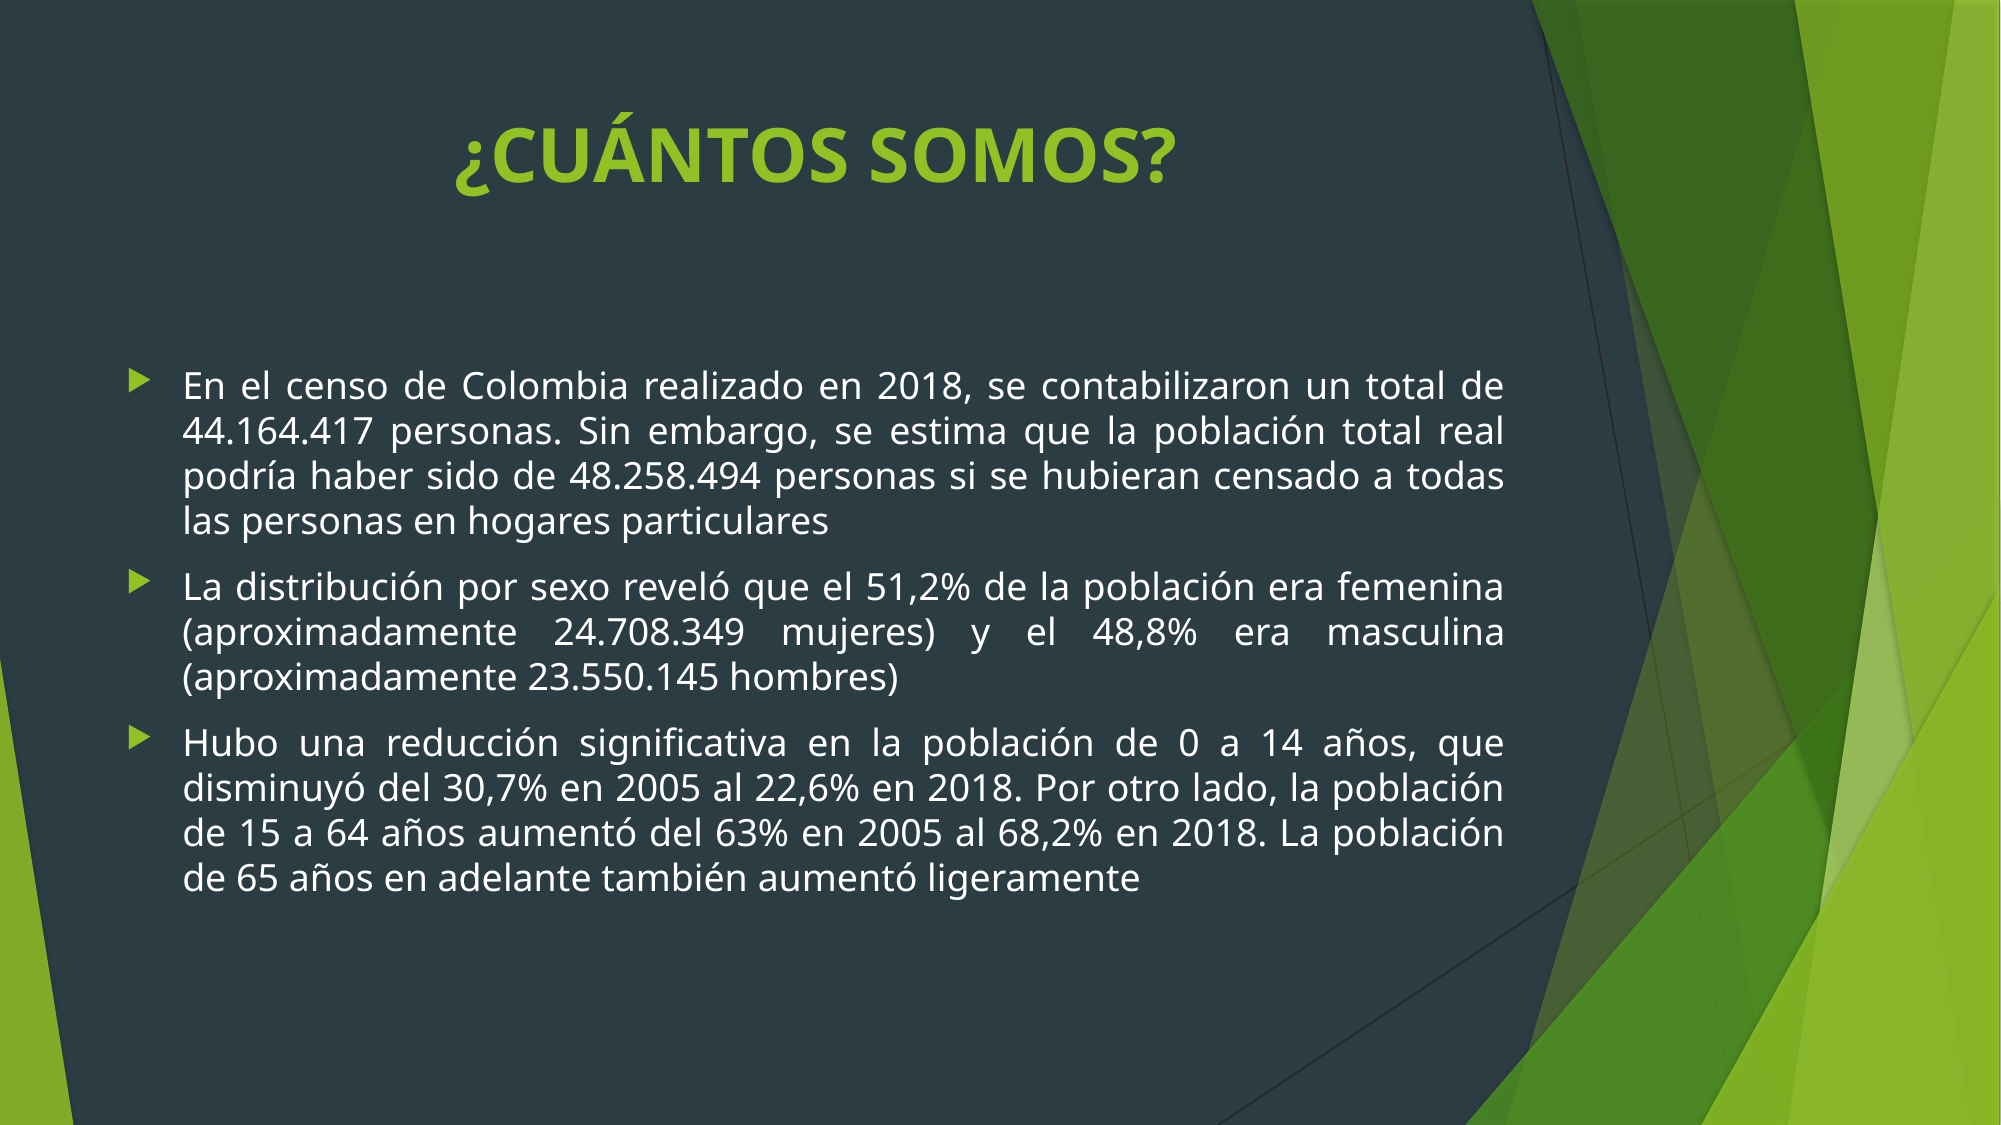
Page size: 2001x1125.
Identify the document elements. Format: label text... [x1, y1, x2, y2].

list En el censo de Colombia realizado en 2018, se contabilizaron un total de 44.164.417 personas. Sin embargo, se estima que la población total real podría haber sido de 48.258.494 personas si se hubieran censado a todas las personas en hogares particulares La distribución por sexo reveló que el 51,2% de la población era femenina (aproximadamente 24.708.349 mujeres) y el 48,8% era masculina (aproximadamente 23.550.145 hombres) Hubo una reducción significativa en la población de 0 a 14 años, que disminuyó del 30,7% en 2005 al 22,6% en 2018. Por otro lado, la población de 15 a 64 años aumentó del 63% en 2005 al 68,2% en 2018. La población de 65 años en adelante también aumentó ligeramente [111, 354, 1522, 992]
title ¿CUÁNTOS SOMOS? [111, 99, 1522, 317]
